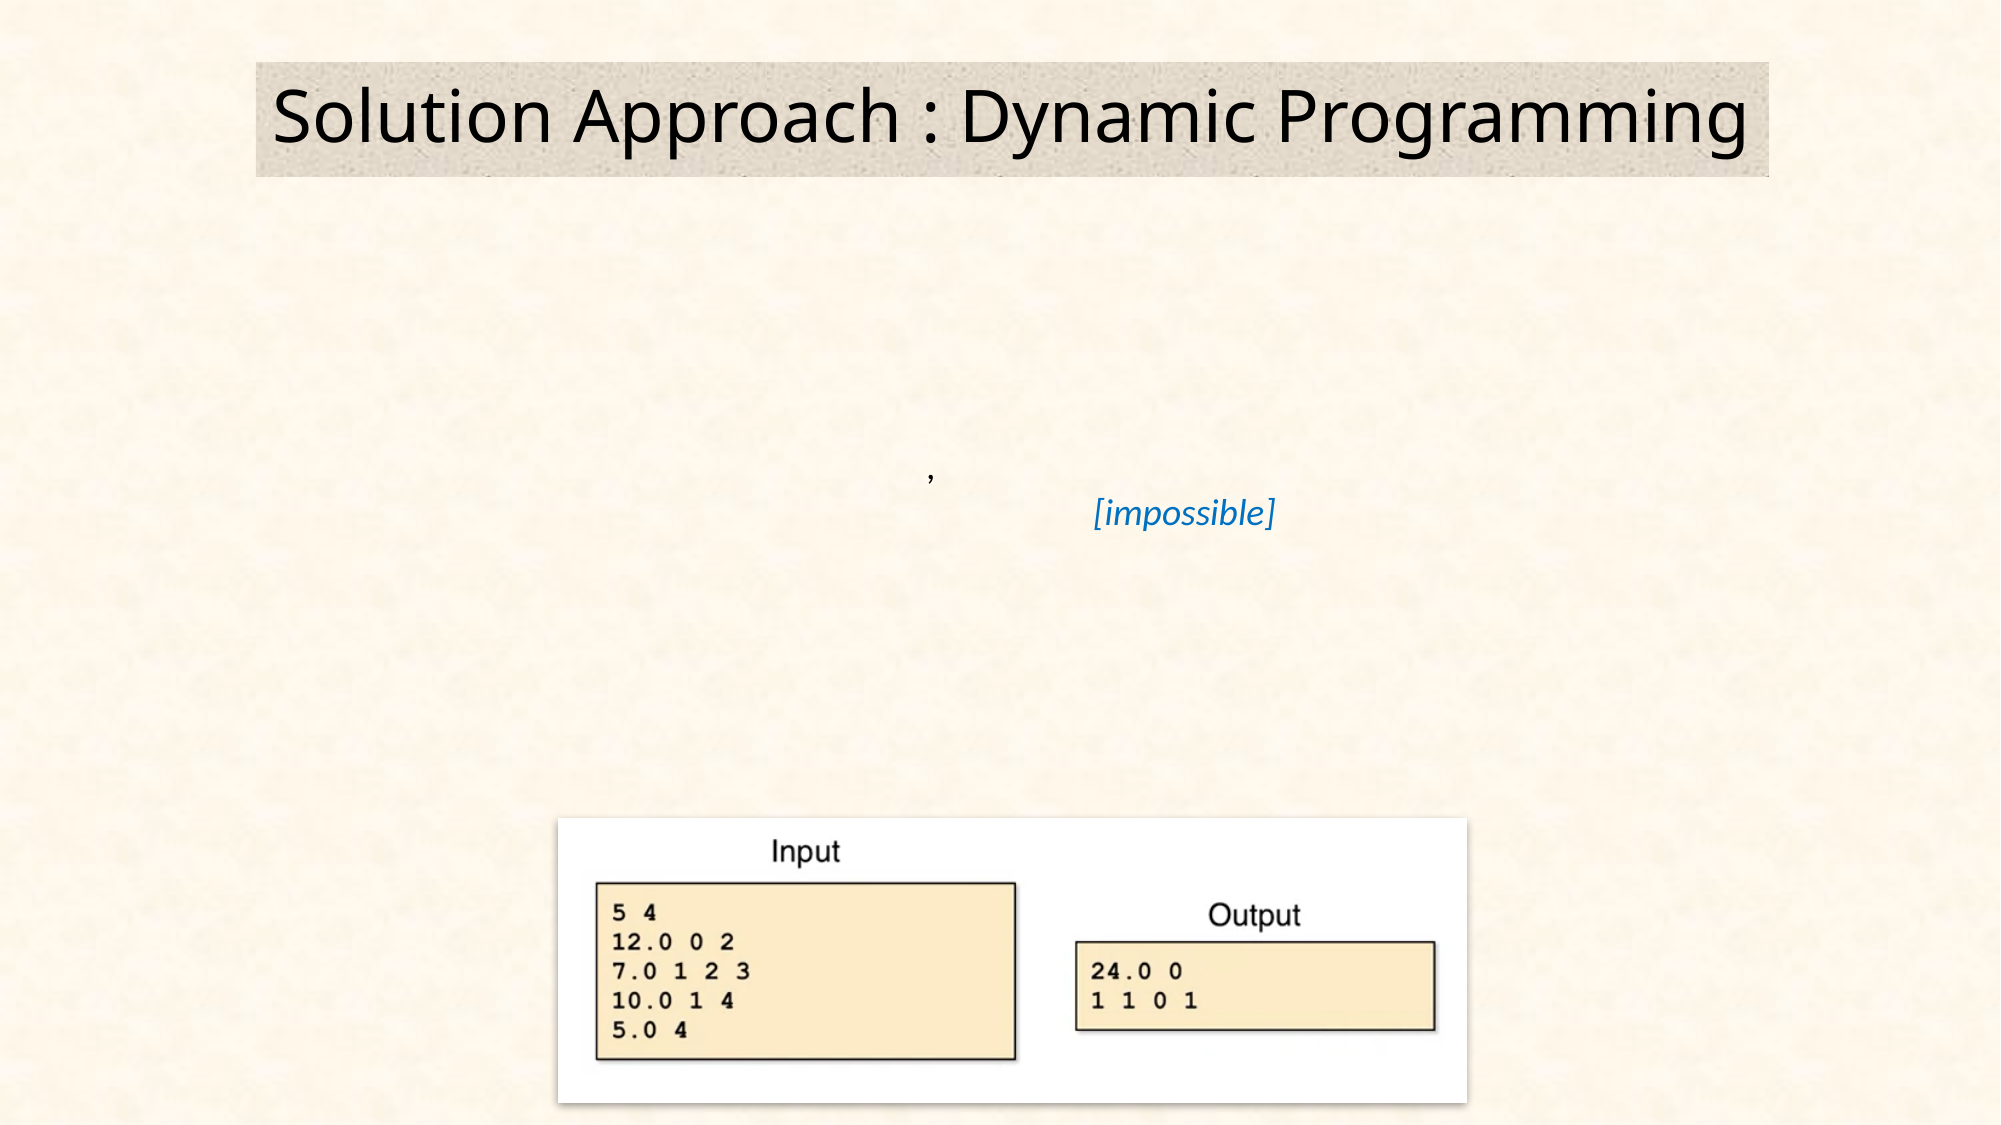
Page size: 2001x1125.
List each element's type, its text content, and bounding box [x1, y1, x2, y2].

text_box Solution Approach : Dynamic Programming [255, 62, 1769, 177]
picture [572, 832, 1453, 1088]
